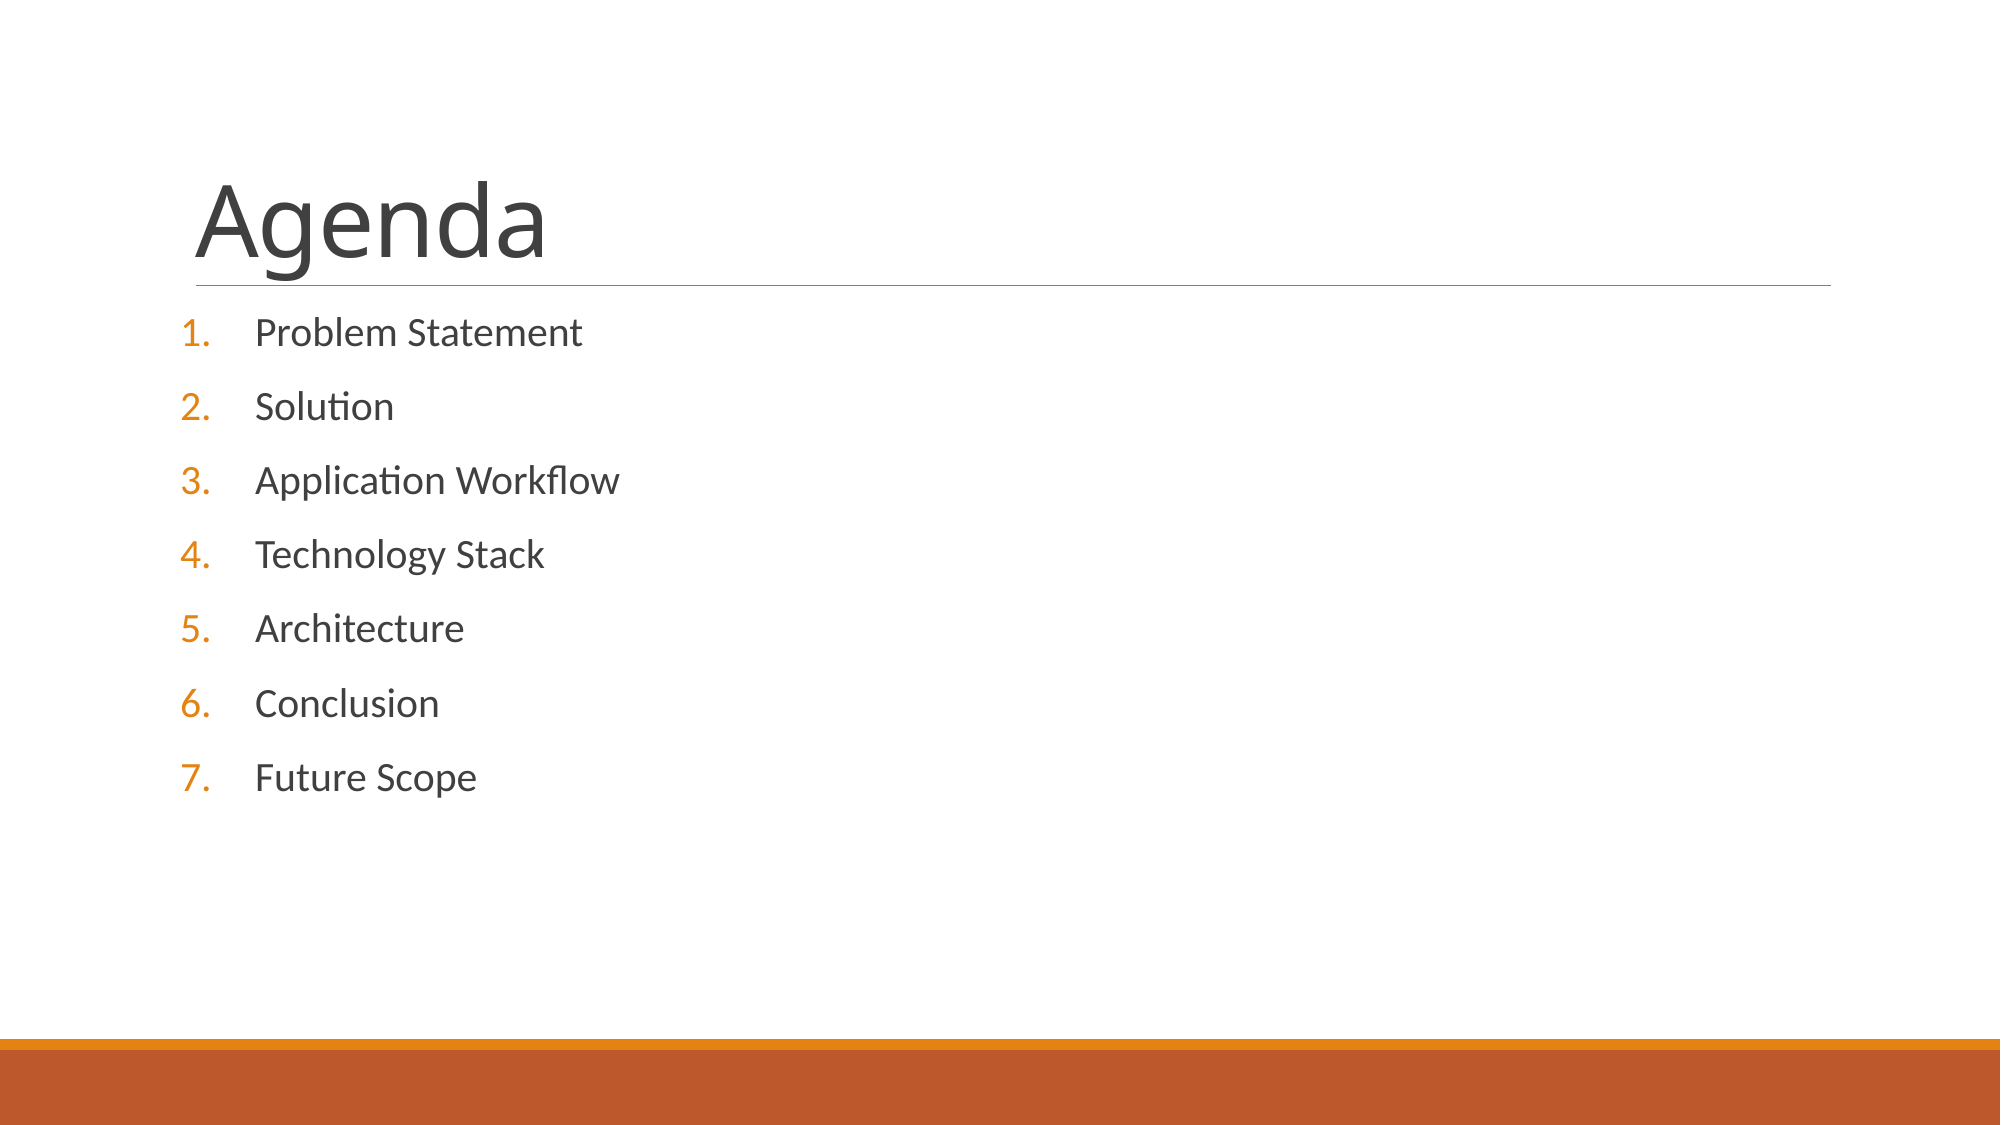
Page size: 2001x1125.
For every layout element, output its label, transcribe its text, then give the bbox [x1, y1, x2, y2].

title Agenda [180, 47, 1830, 285]
list Problem Statement Solution Application Workflow Technology Stack Architecture Conclusion Future Scope [180, 302, 1830, 963]
